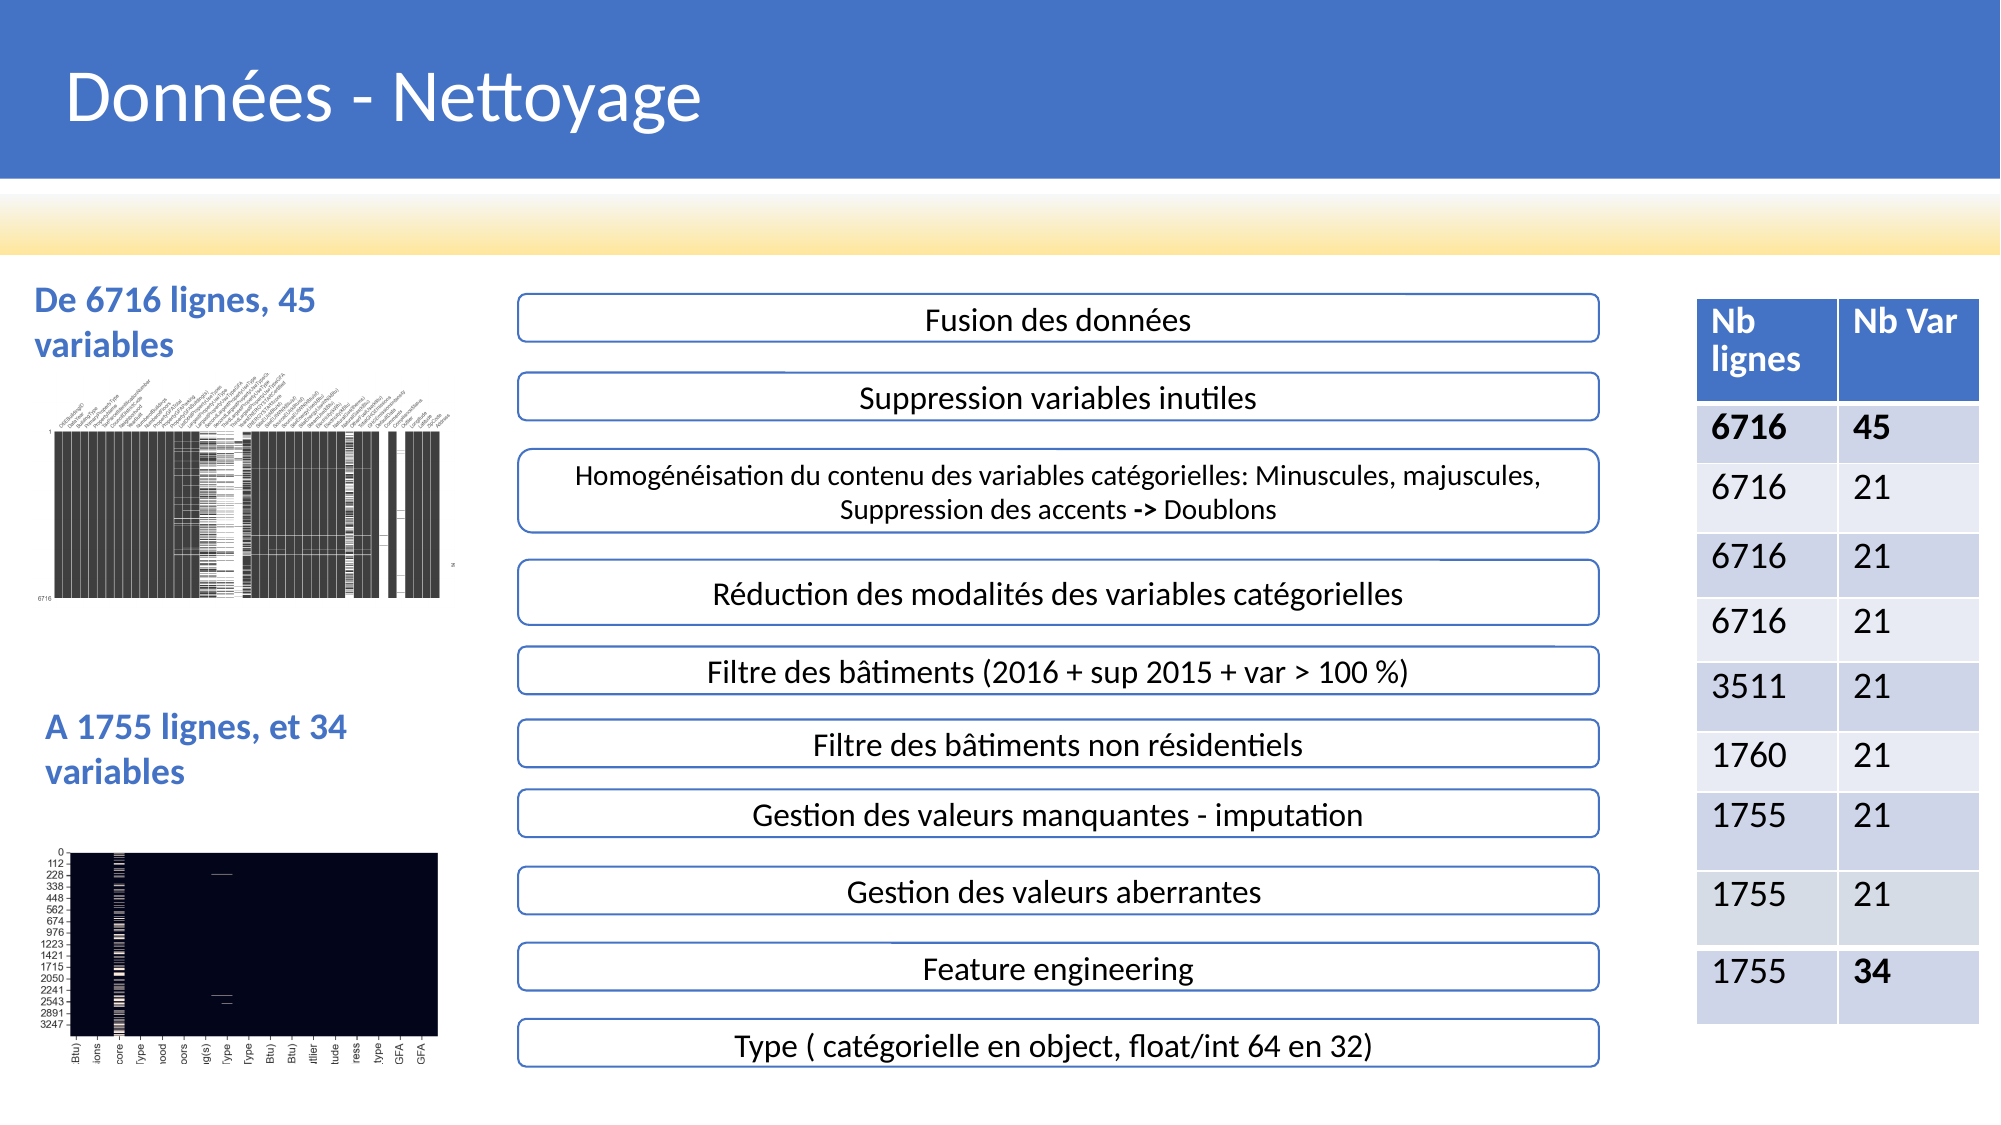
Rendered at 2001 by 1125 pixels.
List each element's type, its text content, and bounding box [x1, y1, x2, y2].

table_cell 6716 [1697, 464, 1837, 532]
text_box Fusion des données [517, 292, 1600, 343]
text_box Homogénéisation du contenu des variables catégorielles: Minuscules, majuscules, Suppression des accents -> Doublons [517, 447, 1600, 534]
table_cell 45 [1839, 406, 1979, 463]
text_box Filtre des bâtiments (2016 + sup 2015 + var > 100 %) [517, 645, 1600, 696]
text_box De 6716 lignes, 45 variables [19, 267, 421, 373]
table_cell 21 [1839, 793, 1979, 870]
table_cell 1760 [1697, 733, 1837, 791]
text_box Gestion des valeurs manquantes - imputation [517, 788, 1600, 839]
text_box Réduction des modalités des variables catégorielles [517, 558, 1600, 626]
table_header 1755 [1697, 872, 1837, 945]
table_cell 21 [1839, 733, 1979, 791]
table_cell 34 [1839, 951, 1979, 1024]
text_box Données - Nettoyage [0, 0, 2000, 179]
text_box [0, 194, 2000, 255]
table_cell 21 [1839, 599, 1979, 661]
table_cell 21 [1839, 663, 1979, 731]
table_cell 6716 [1697, 534, 1837, 597]
table_header Nb Var [1839, 299, 1979, 401]
table_cell 6716 [1697, 599, 1837, 661]
picture [30, 373, 455, 608]
text_box Type ( catégorielle en object, float/int 64 en 32) [517, 1017, 1600, 1068]
table_cell 6716 [1697, 406, 1837, 463]
table_header Nb lignes [1697, 299, 1837, 401]
text_box A 1755 lignes, et 34 variables [30, 694, 438, 799]
table_header 21 [1839, 872, 1979, 945]
text_box Gestion des valeurs aberrantes [517, 865, 1600, 916]
table_cell 3511 [1697, 663, 1837, 731]
table_cell 21 [1839, 464, 1979, 532]
table_cell 1755 [1697, 951, 1837, 1024]
table_cell 1755 [1697, 793, 1837, 870]
table_cell 21 [1839, 534, 1979, 597]
text_box Feature engineering [517, 941, 1600, 992]
text_box Suppression variables inutiles [517, 371, 1600, 422]
picture [30, 844, 438, 1064]
text_box Filtre des bâtiments non résidentiels [517, 718, 1600, 769]
